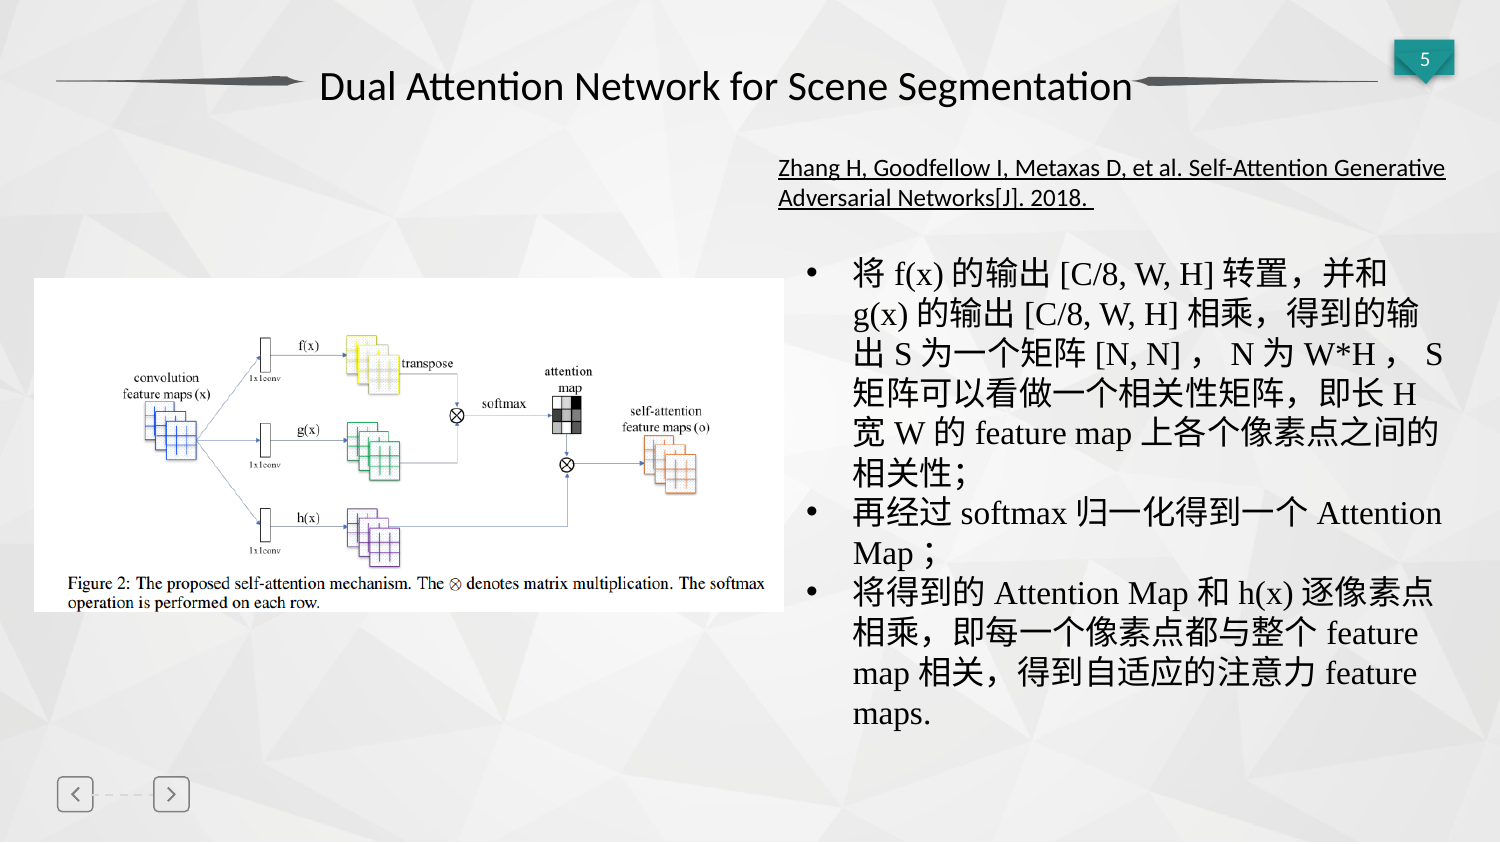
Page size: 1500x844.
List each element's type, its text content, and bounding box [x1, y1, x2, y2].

text_box 将f(x)的输出[C/8, W, H]转置，并和g(x)的输出[C/8, W, H]相乘，得到的输出S为一个矩阵[N, N]，N为W*H，S矩阵可以看做一个相关性矩阵，即长H宽W的feature map上各个像素点之间的相关性； 再经过softmax归一化得到一个Attention Map； 将得到的Attention Map和h(x)逐像素点相乘，即每一个像素点都与整个feature map相关，得到自适应的注意力feature maps. [791, 244, 1465, 739]
text_box Dual Attention Network for Scene Segmentation [312, 58, 1140, 109]
picture [0, 0, 1500, 842]
text_box Zhang H, Goodfellow I, Metaxas D, et al. Self-Attention Generative Adversarial Networks[J]. 2018. [763, 144, 1500, 219]
